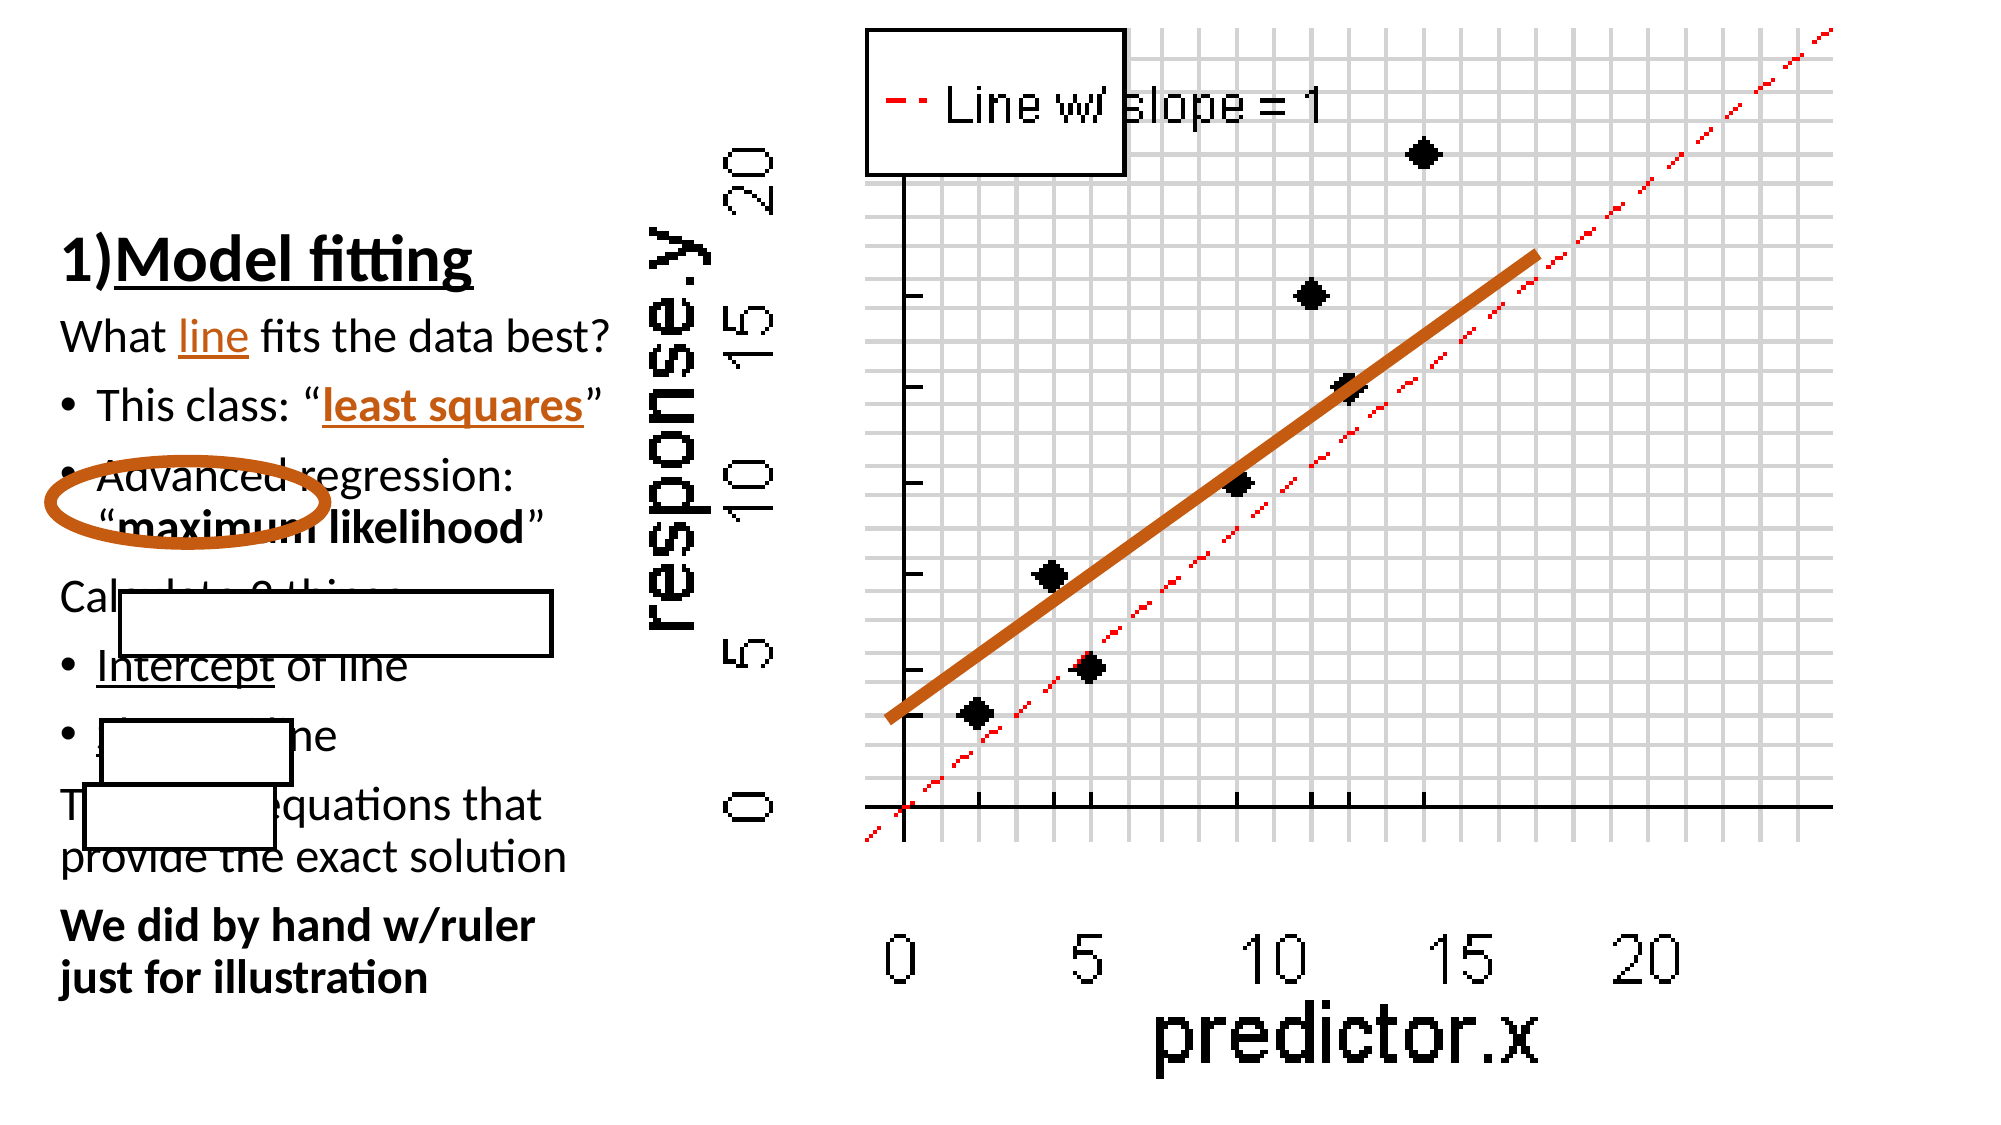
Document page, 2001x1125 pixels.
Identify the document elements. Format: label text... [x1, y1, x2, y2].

picture [626, 0, 1860, 1114]
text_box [887, 253, 1539, 721]
list 1)Model fitting [44, 168, 626, 303]
list What line fits the data best? This class: “least squares” Advanced regression: “maximum likelihood” Calculate 2 things: Intercept of line Slope of line There are equations that provide the exact solution We did by hand w/ruler just for illustration [44, 303, 626, 1091]
text_box [49, 460, 327, 545]
text_box [119, 591, 552, 657]
text_box [100, 719, 293, 786]
text_box [84, 784, 276, 850]
